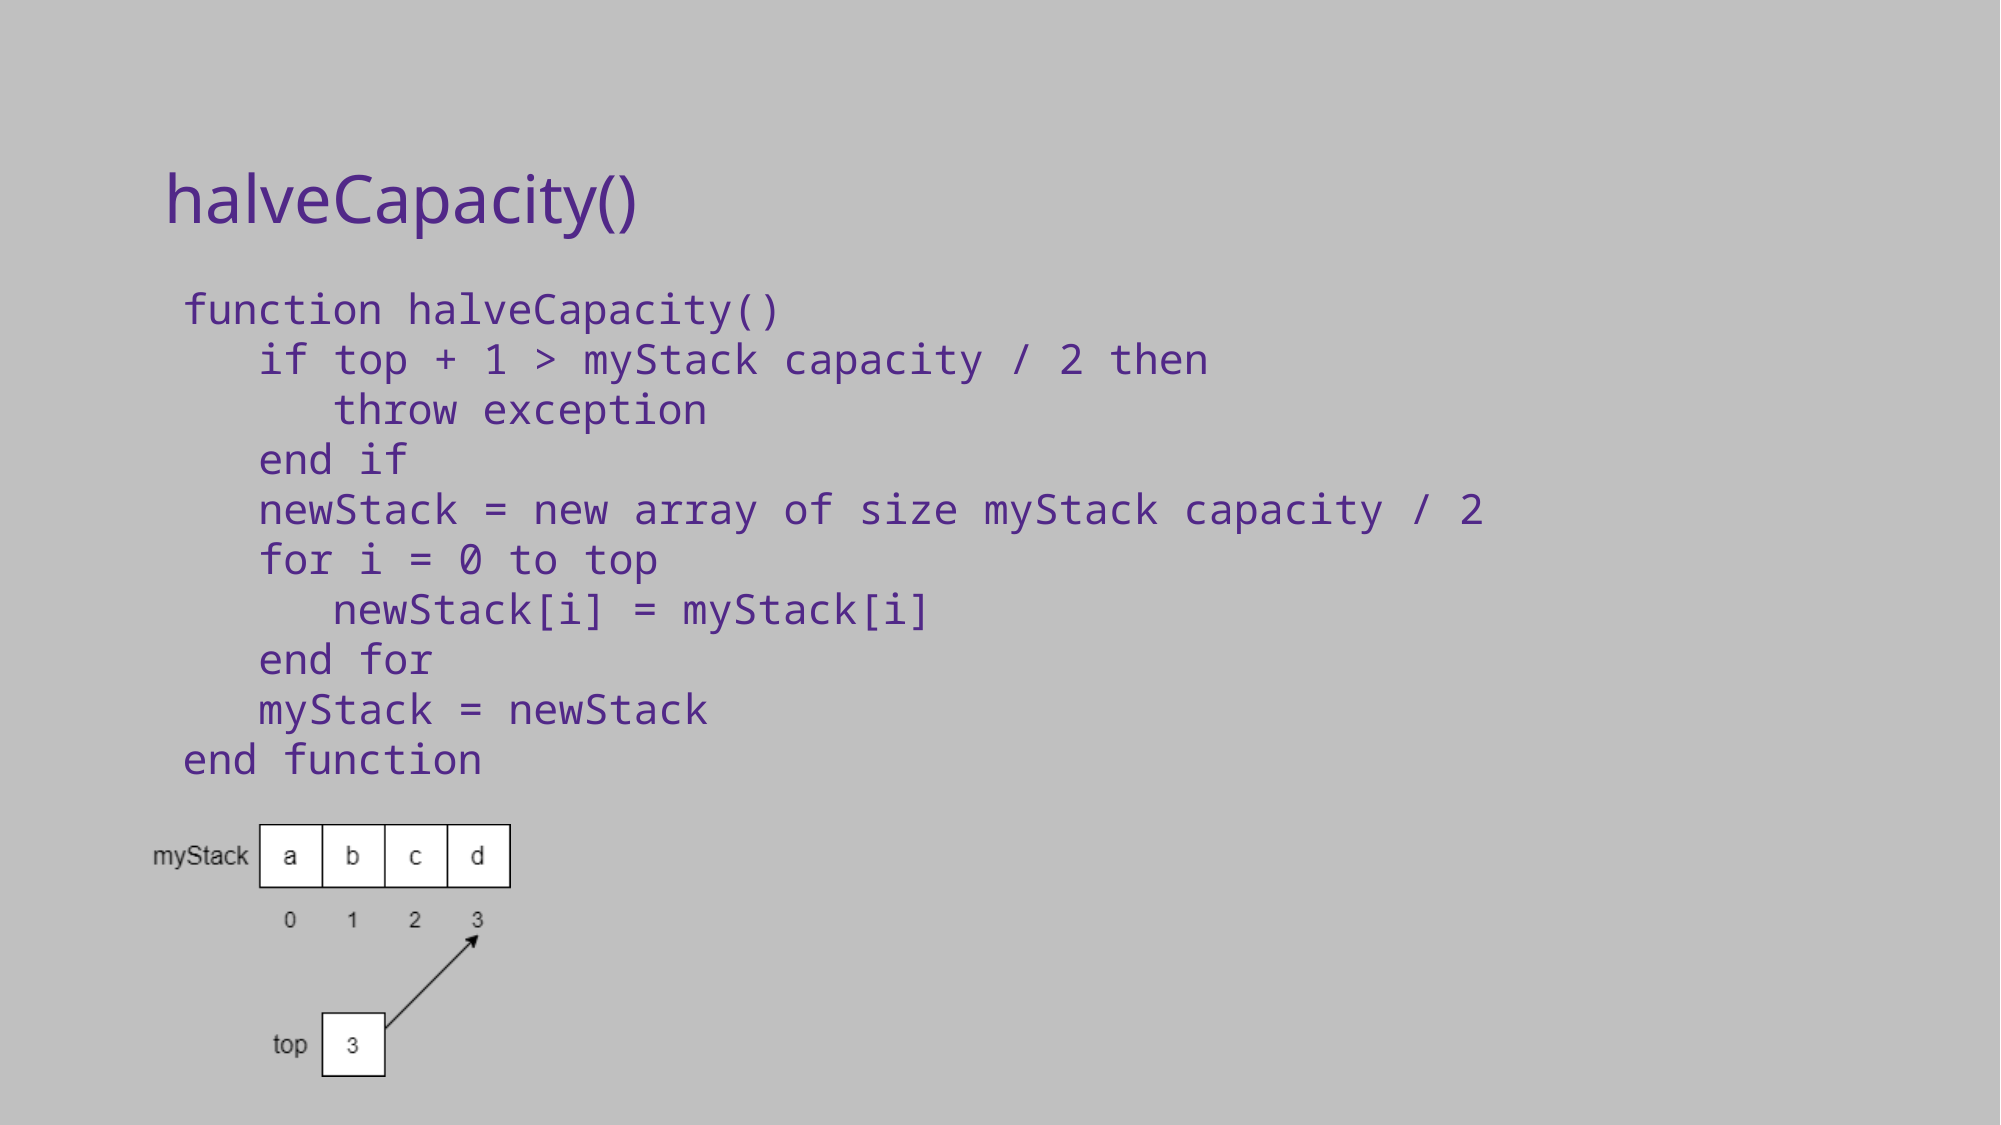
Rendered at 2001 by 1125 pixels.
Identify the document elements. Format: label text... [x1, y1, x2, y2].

text_box halveCapacity() [150, 149, 749, 245]
picture [149, 824, 511, 1077]
text_box function halveCapacity() if top + 1 > myStack capacity / 2 then throw exception end if newStack = new array of size myStack capacity / 2 for i = 0 to top newStack[i] = myStack[i] end for myStack = newStack end function [149, 275, 1793, 791]
